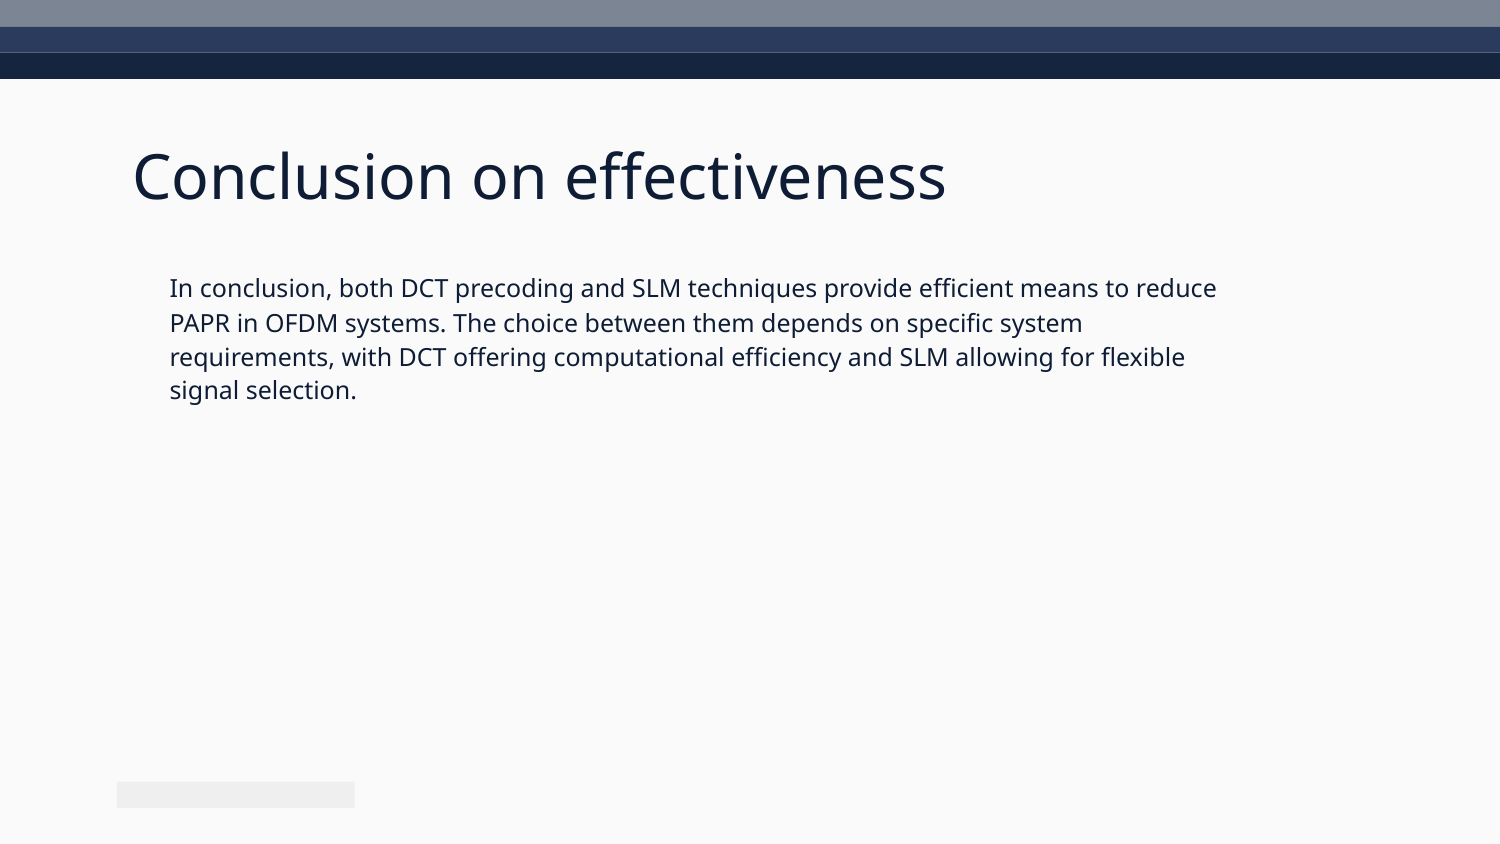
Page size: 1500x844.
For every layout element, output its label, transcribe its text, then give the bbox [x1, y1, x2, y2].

subtitle In conclusion, both DCT precoding and SLM techniques provide efficient means to reduce PAPR in OFDM systems. The choice between them depends on specific system requirements, with DCT offering computational efficiency and SLM allowing for flexible signal selection. [117, 256, 1258, 708]
title Conclusion on effectiveness [117, 109, 1253, 233]
